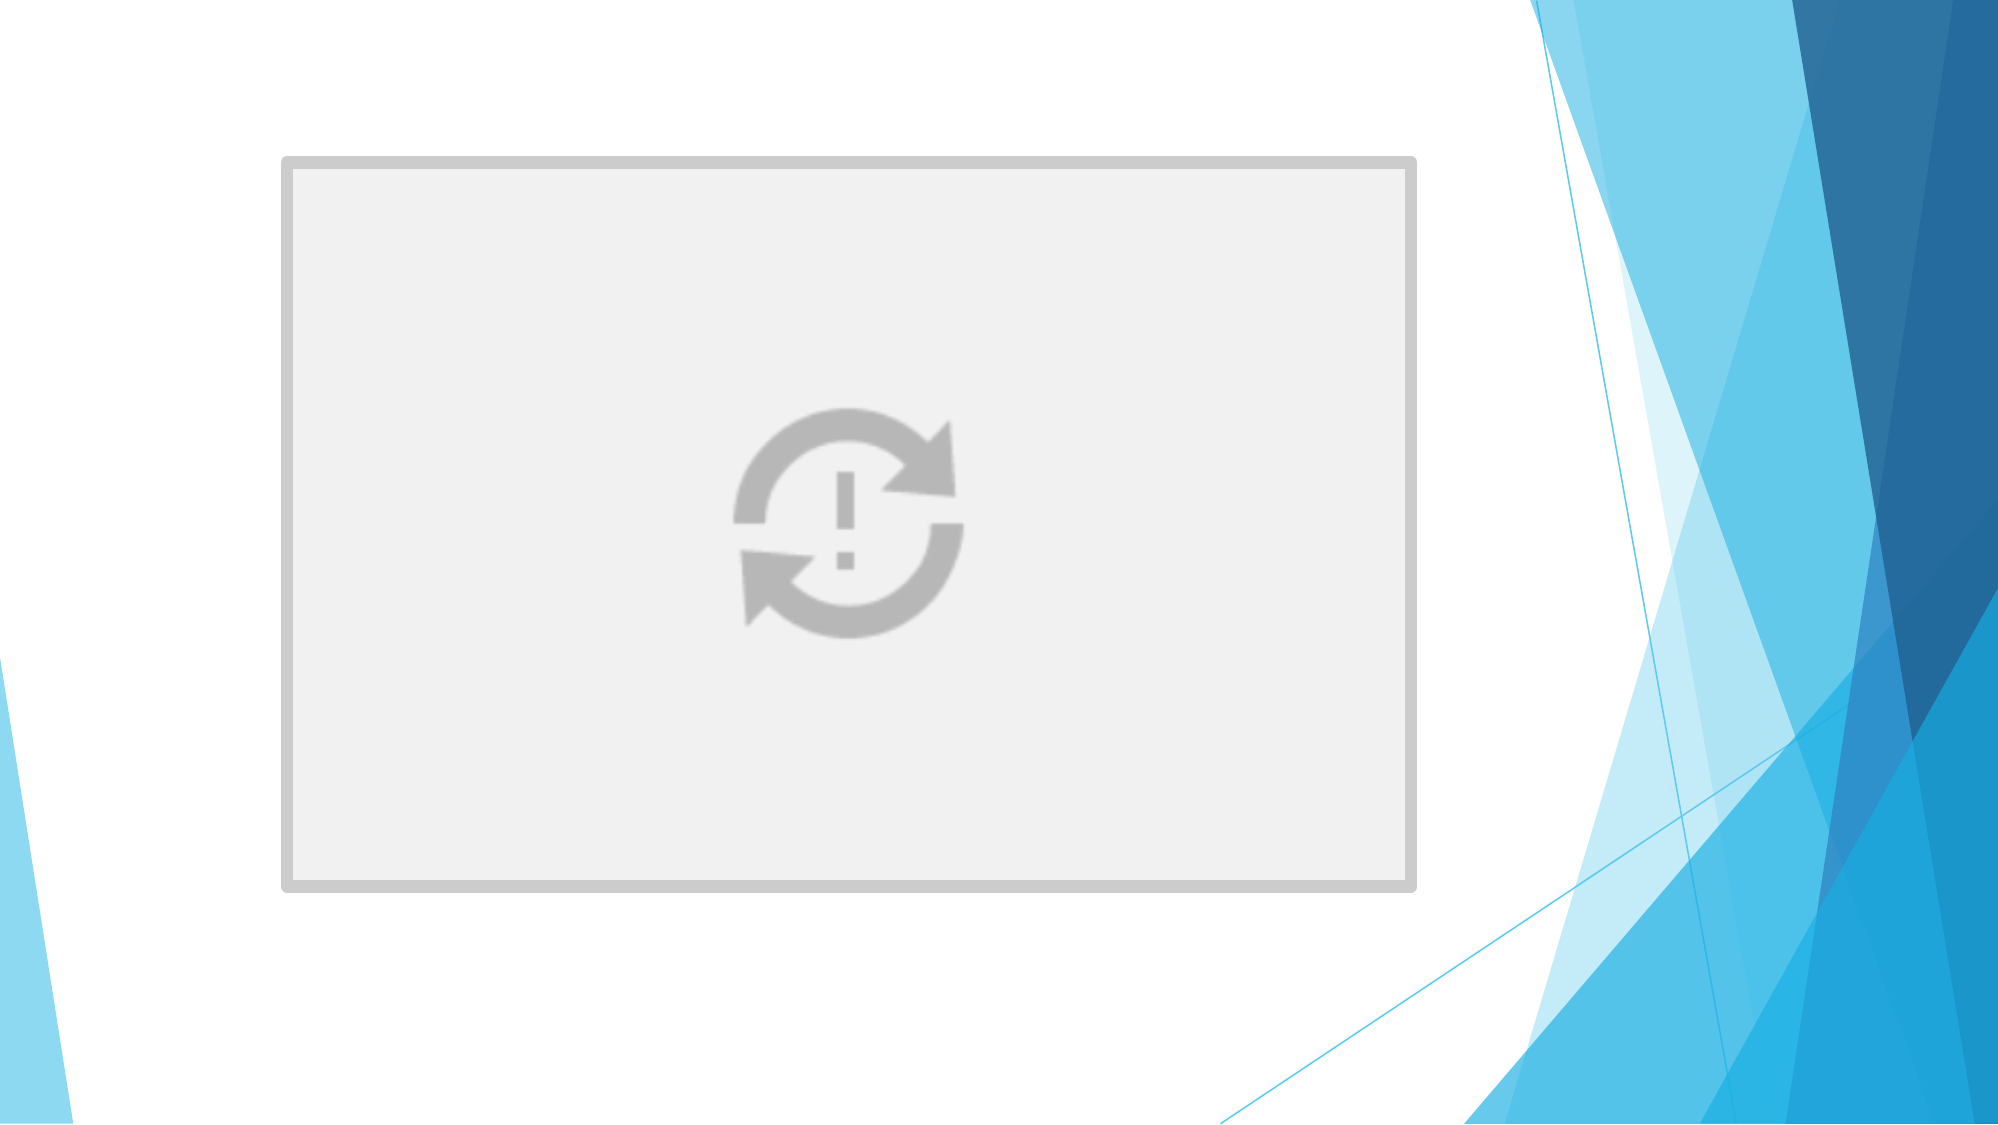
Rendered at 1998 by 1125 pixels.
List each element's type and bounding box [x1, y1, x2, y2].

text_box [280, 155, 1418, 894]
